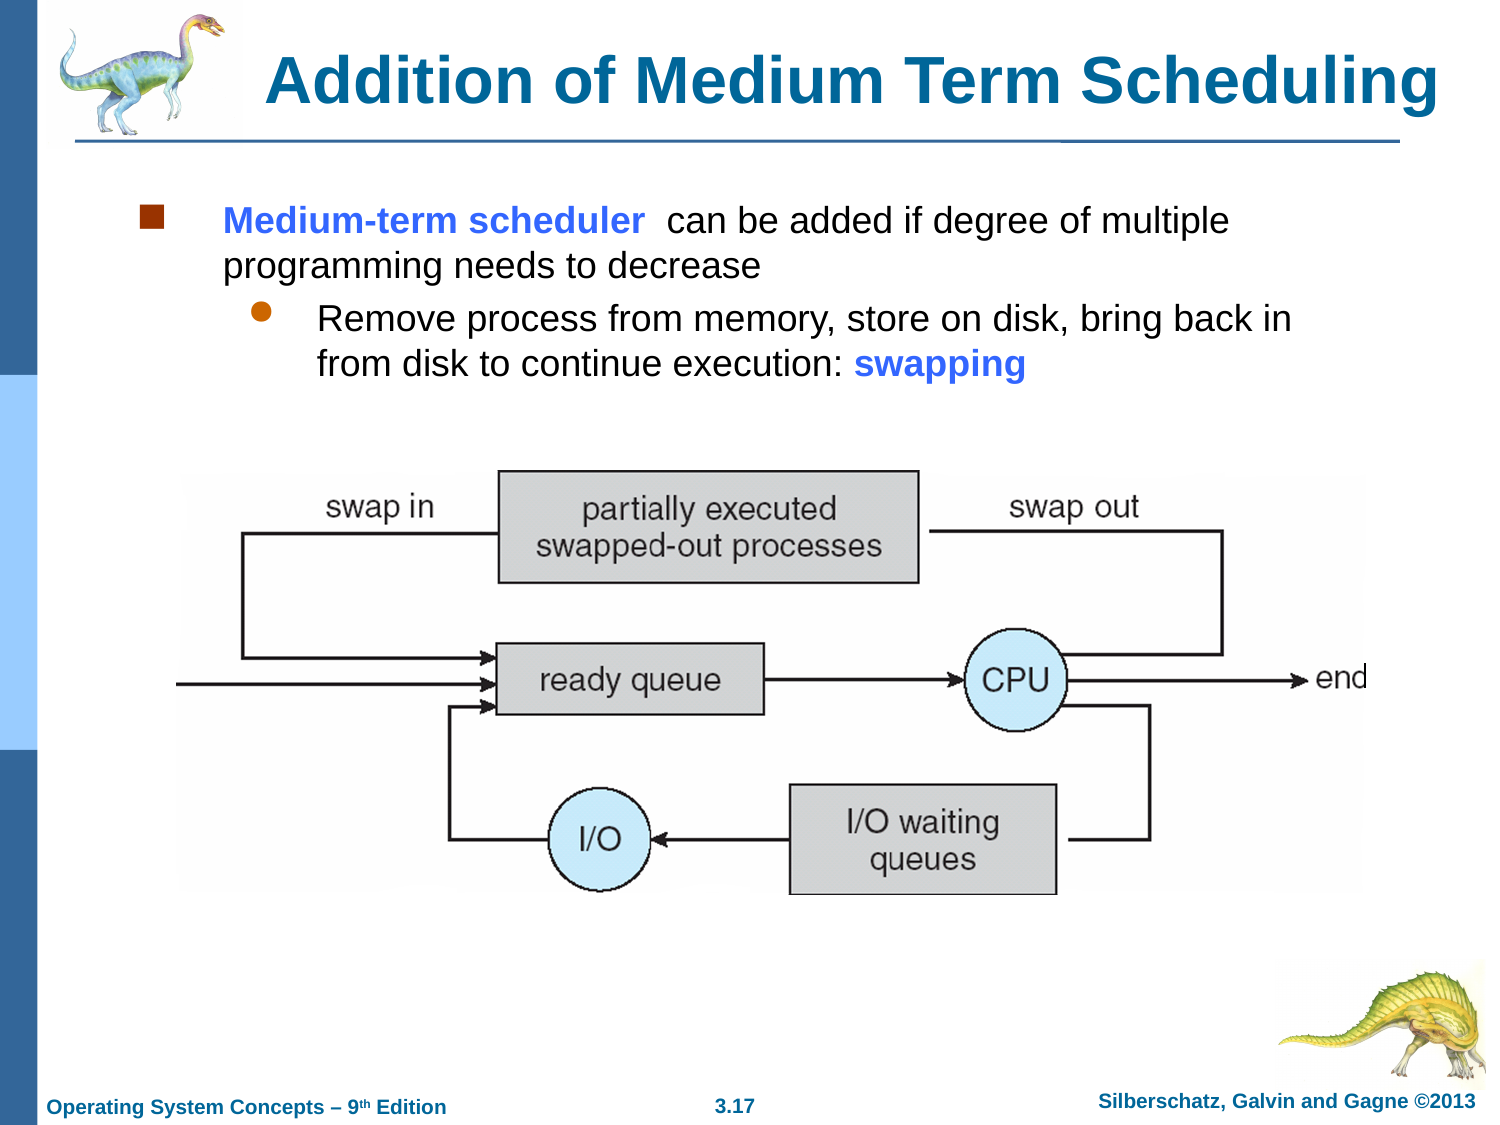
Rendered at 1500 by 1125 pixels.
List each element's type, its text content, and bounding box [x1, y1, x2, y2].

text_box Medium-term scheduler can be added if degree of multiple programming needs to decrease Remove process from memory, store on disk, bring back in from disk to continue execution: swapping [132, 190, 1314, 428]
picture [1275, 959, 1486, 1090]
picture [168, 463, 1372, 902]
picture [46, 0, 243, 149]
title Addition of Medium Term Scheduling [177, 29, 1500, 125]
